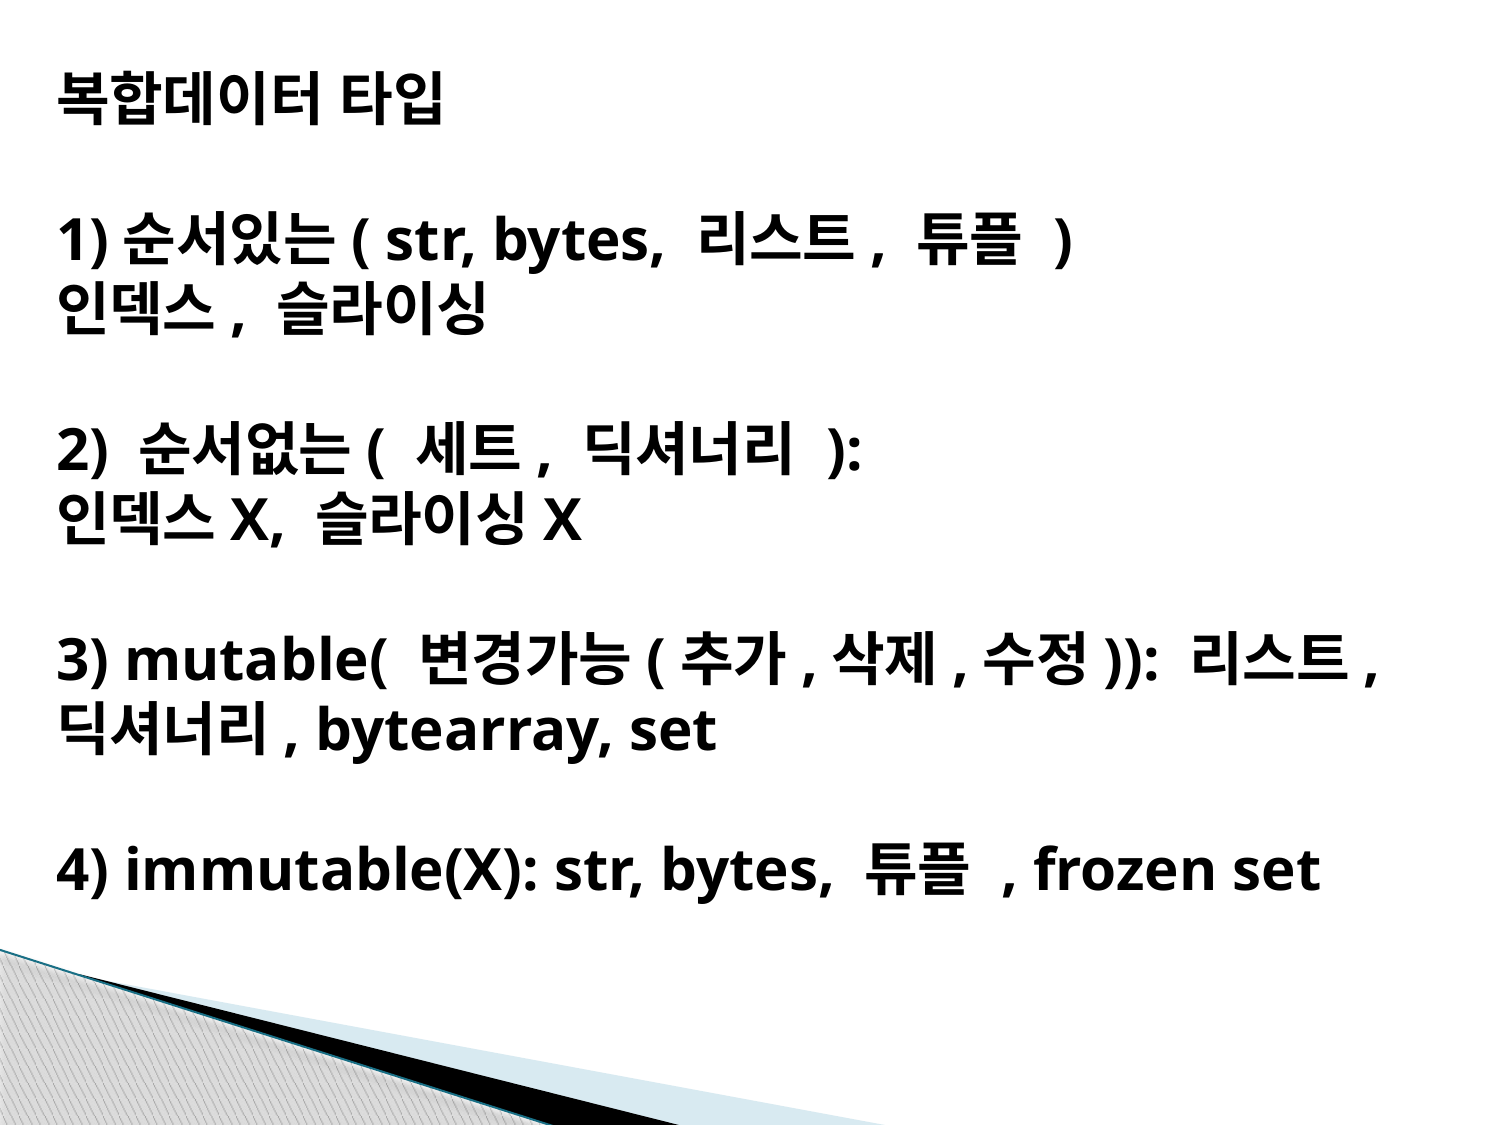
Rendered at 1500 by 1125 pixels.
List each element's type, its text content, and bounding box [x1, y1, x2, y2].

text_box 복합데이터 타입 1)순서있는( str, bytes, 리스트, 튜플 ) 인덱스, 슬라이싱 2) 순서없는( 세트, 딕셔너리 ): 인덱스X, 슬라이싱X 3) mutable( 변경가능(추가,삭제,수정)): 리스트, 딕셔너리, bytearray, set 4) immutable(X): str, bytes, 튜플 , frozen set [41, 54, 1412, 909]
